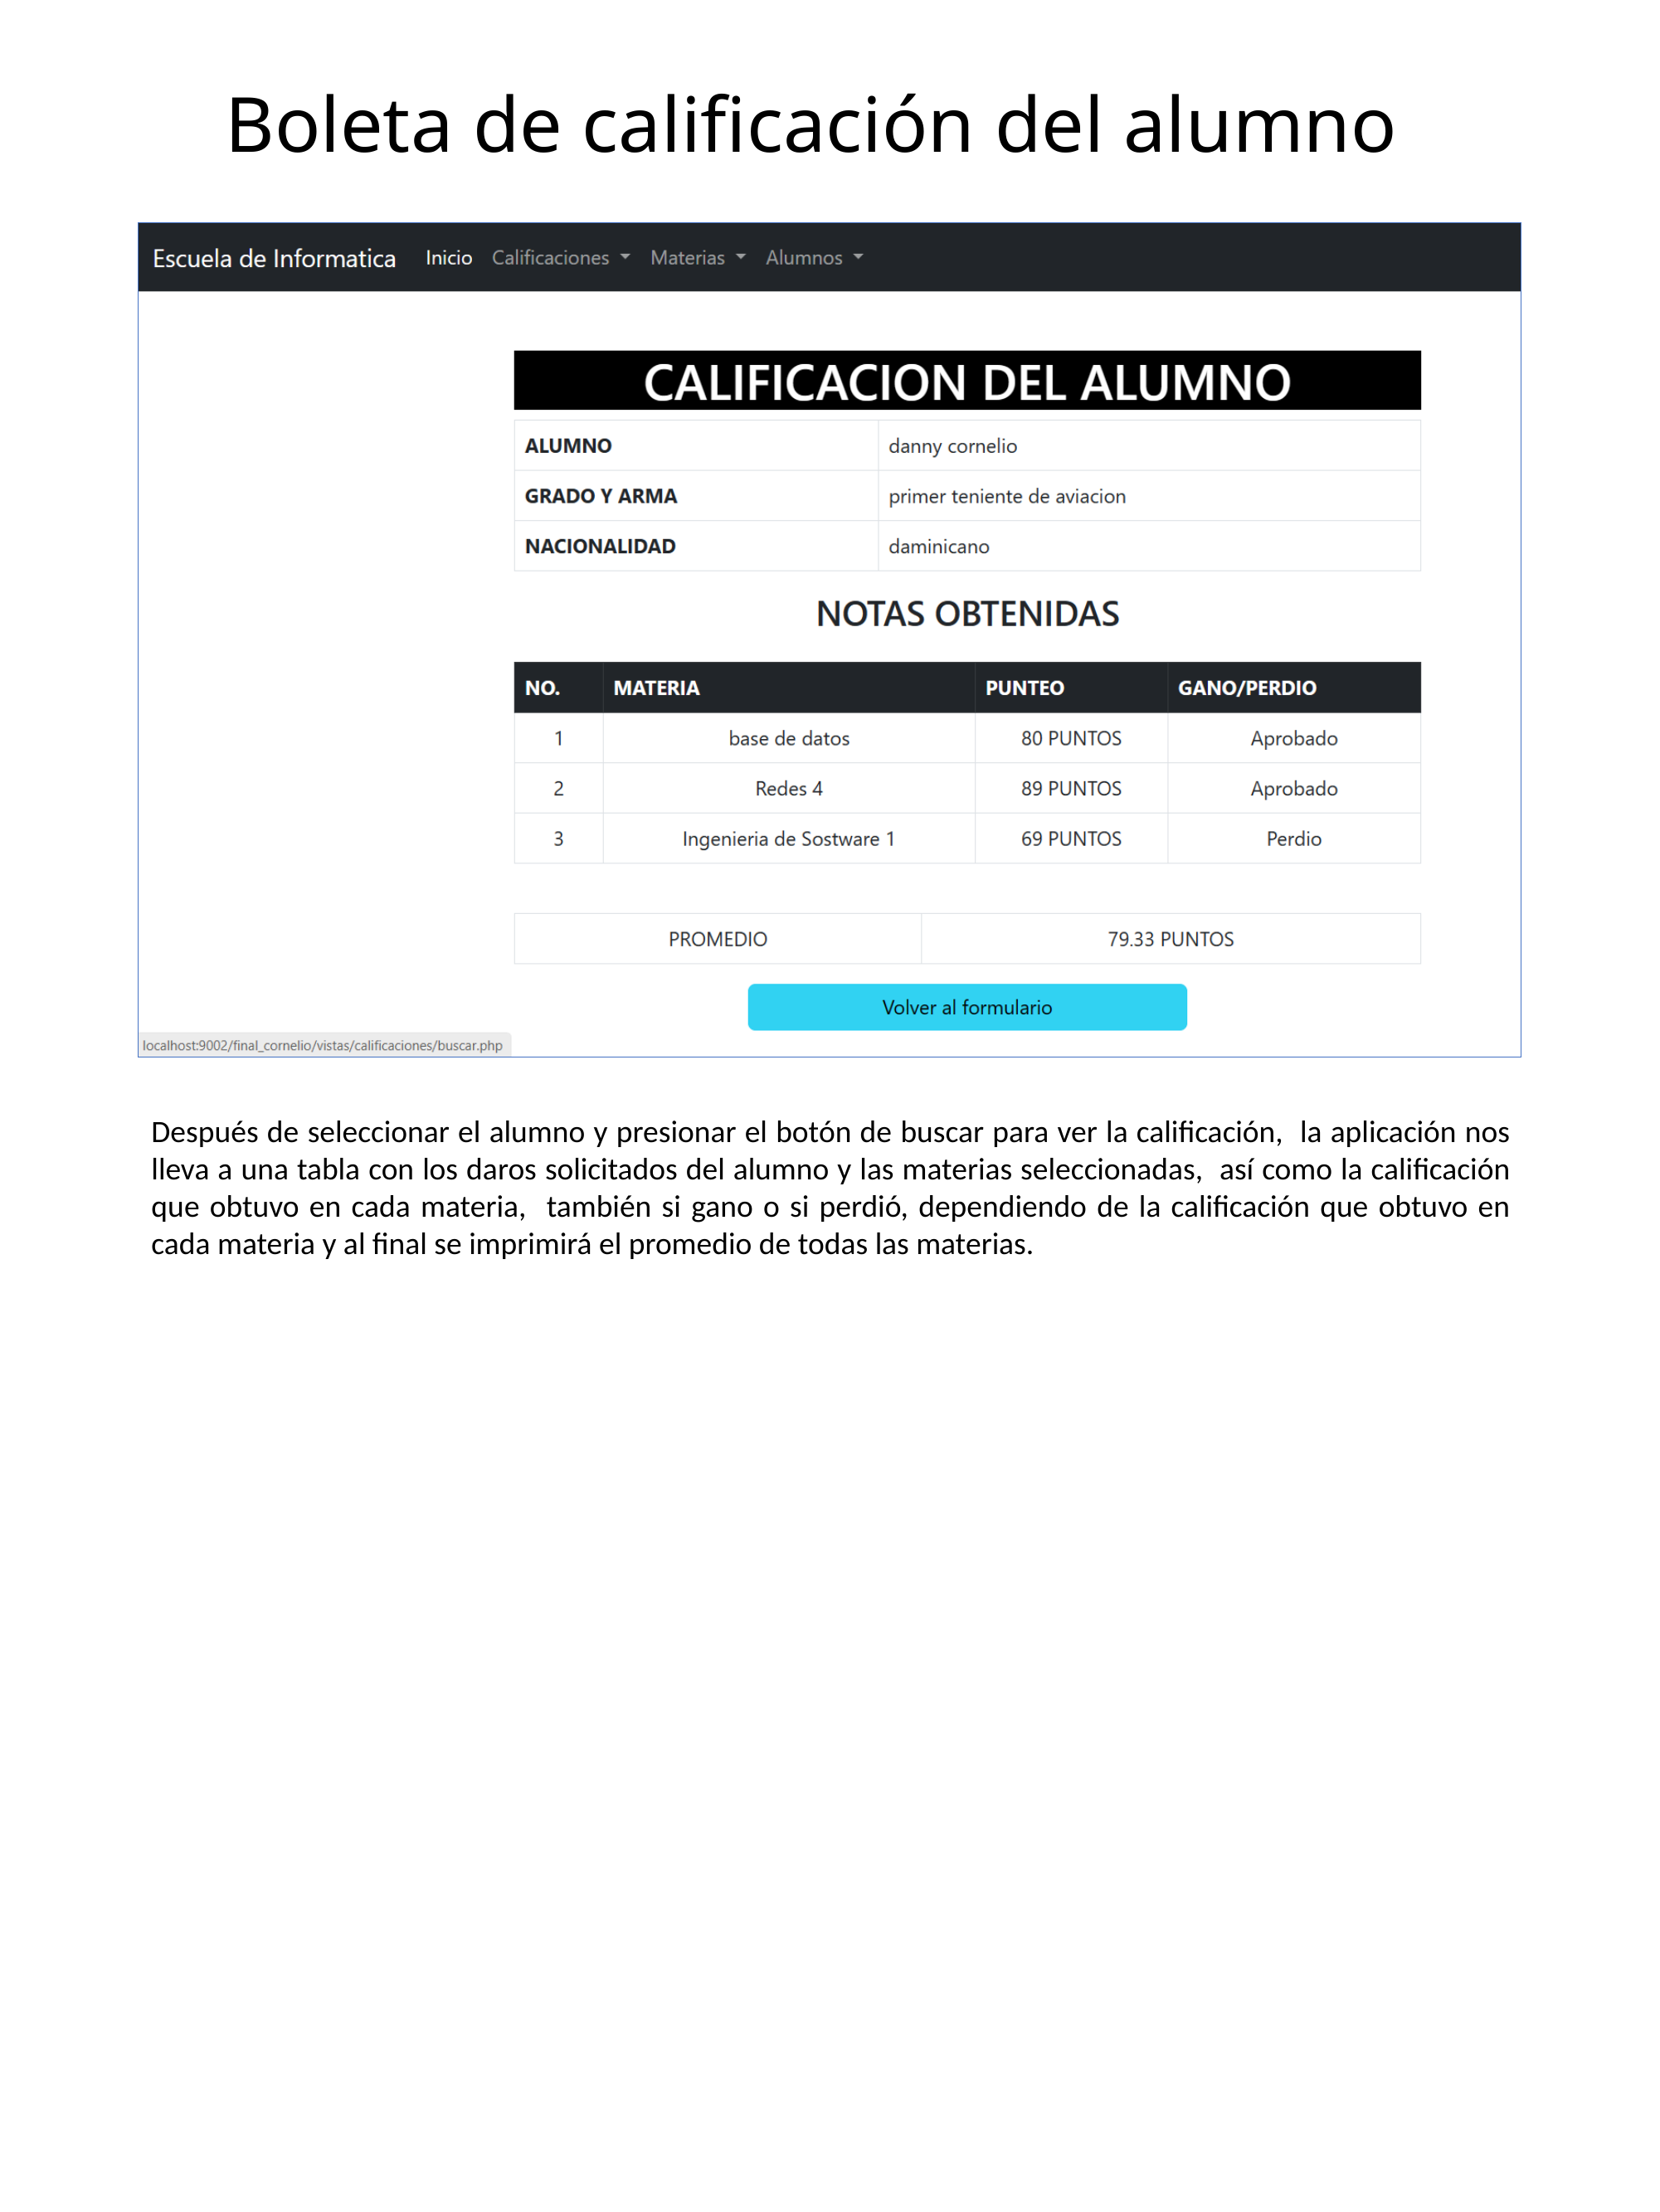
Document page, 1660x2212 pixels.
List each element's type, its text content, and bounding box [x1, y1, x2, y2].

picture [138, 222, 1521, 1057]
text_box Después de seleccionar el alumno y presionar el botón de buscar para ver la calificación, la aplicación nos lleva a una tabla con los daros solicitados del alumno y las materias seleccionadas, así como la calificación que obtuvo en cada materia, también si gano o si perdió, dependiendo de la calificación que obtuvo en cada materia y al final se imprimirá el promedio de todas las materias. [139, 1105, 1524, 1267]
text_box Boleta de calificación del alumno [70, 70, 1574, 174]
